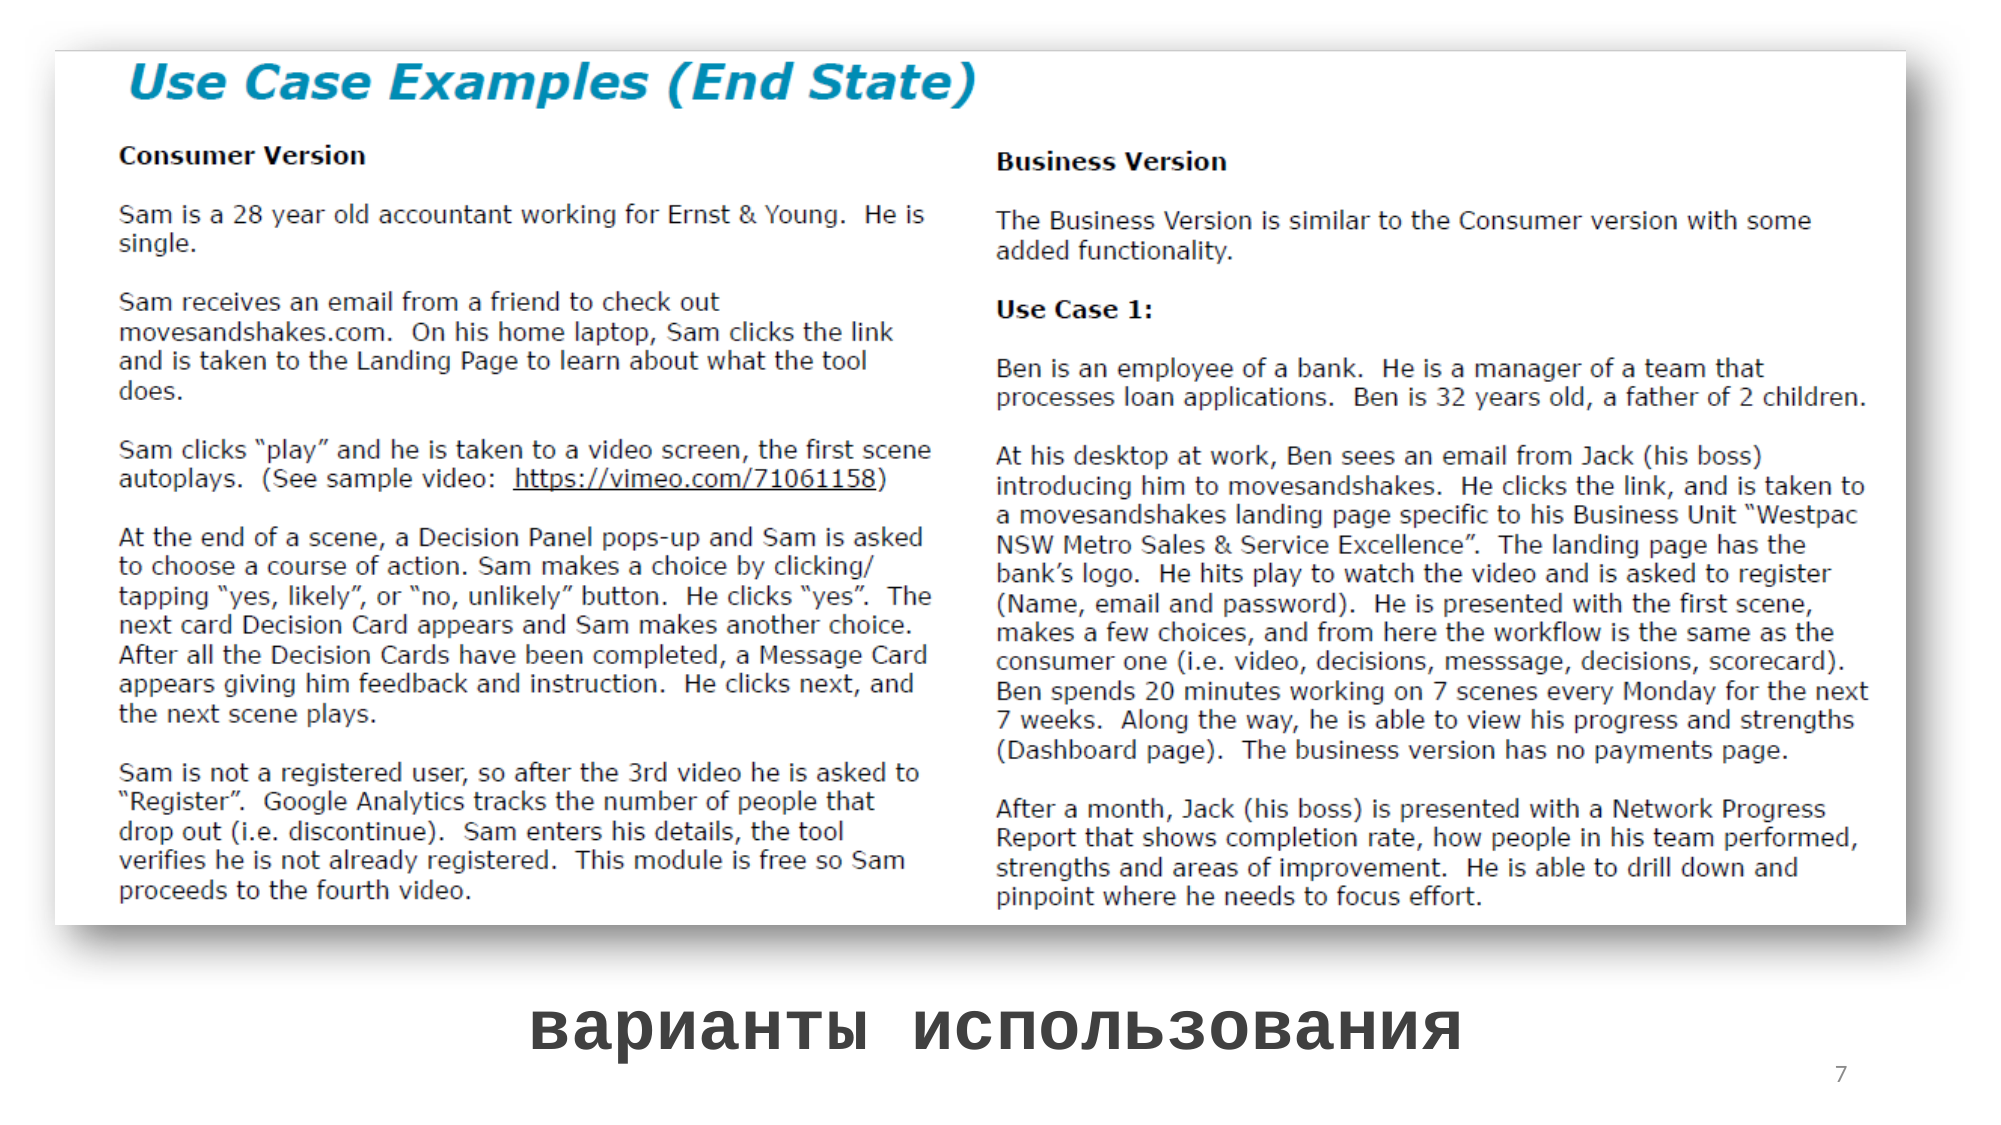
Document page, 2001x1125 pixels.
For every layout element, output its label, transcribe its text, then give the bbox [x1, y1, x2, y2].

text_box варианты использования [514, 971, 1539, 1072]
slide_number 7 [1412, 1042, 1863, 1103]
picture [55, 50, 1906, 925]
